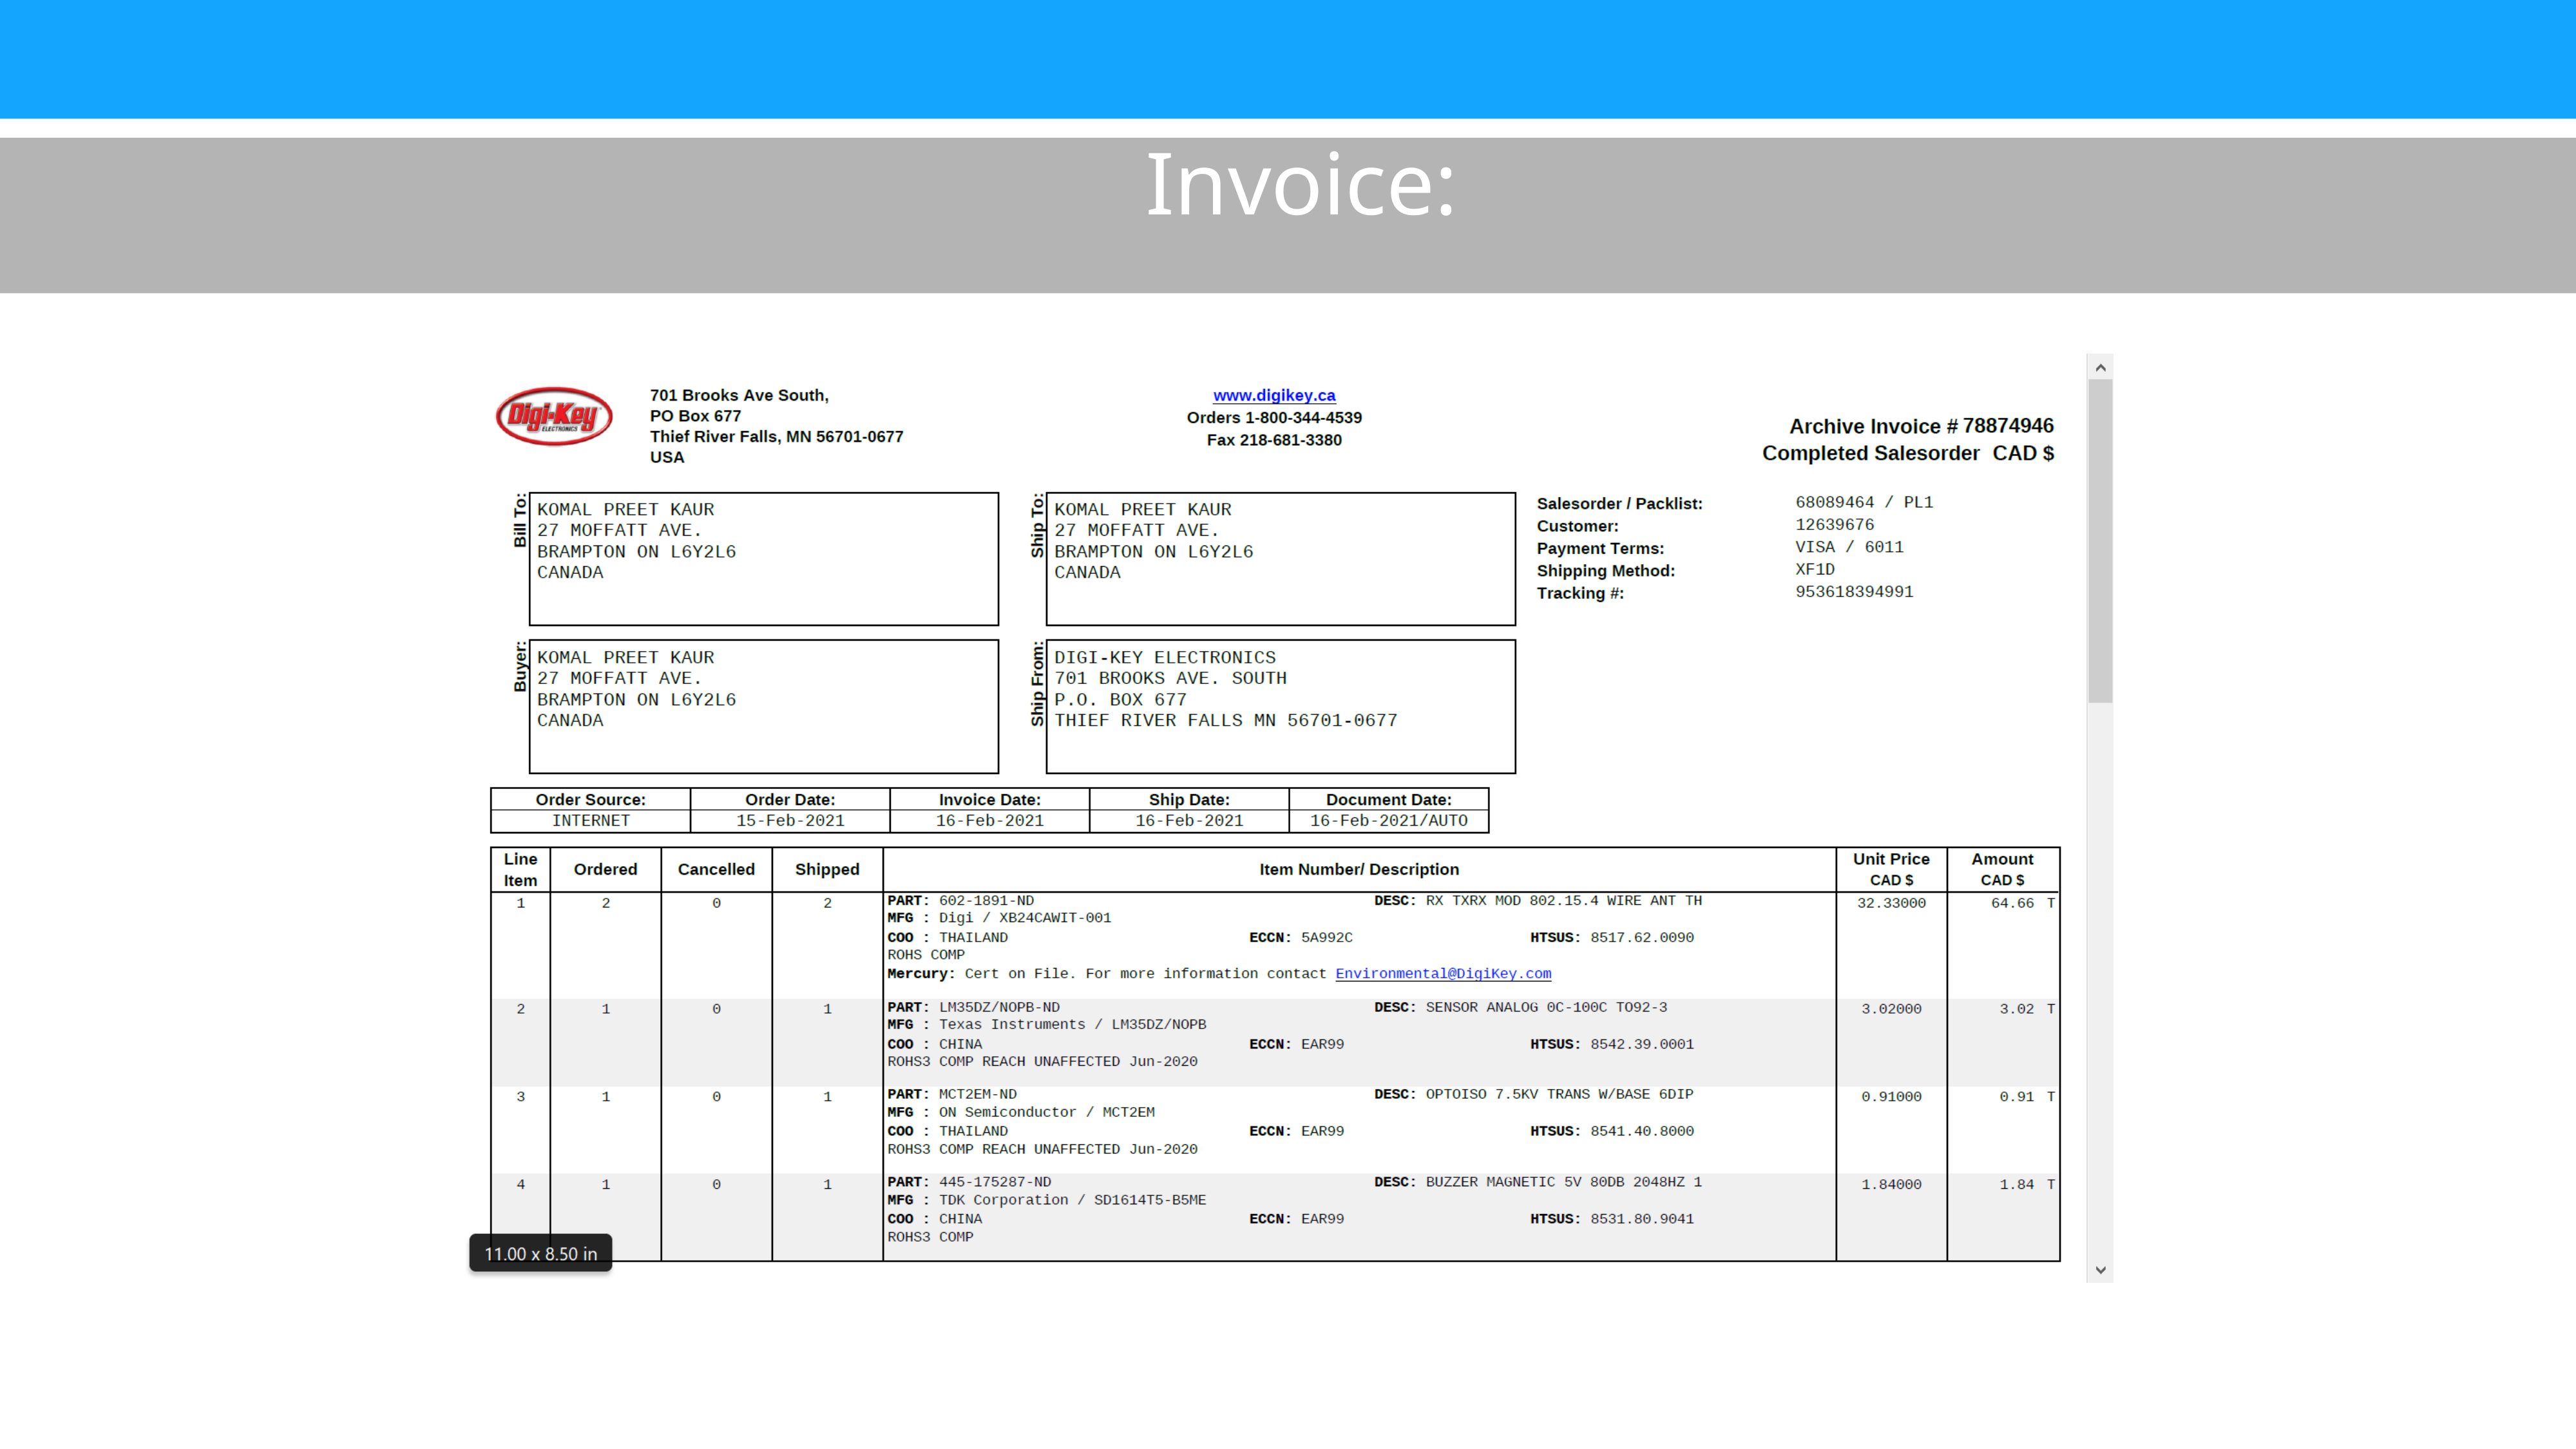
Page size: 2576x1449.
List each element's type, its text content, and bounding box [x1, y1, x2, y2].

picture [462, 354, 2113, 1283]
text_box [0, 137, 117, 294]
text_box Invoice: [117, 136, 2486, 294]
text_box [2486, 137, 2576, 294]
